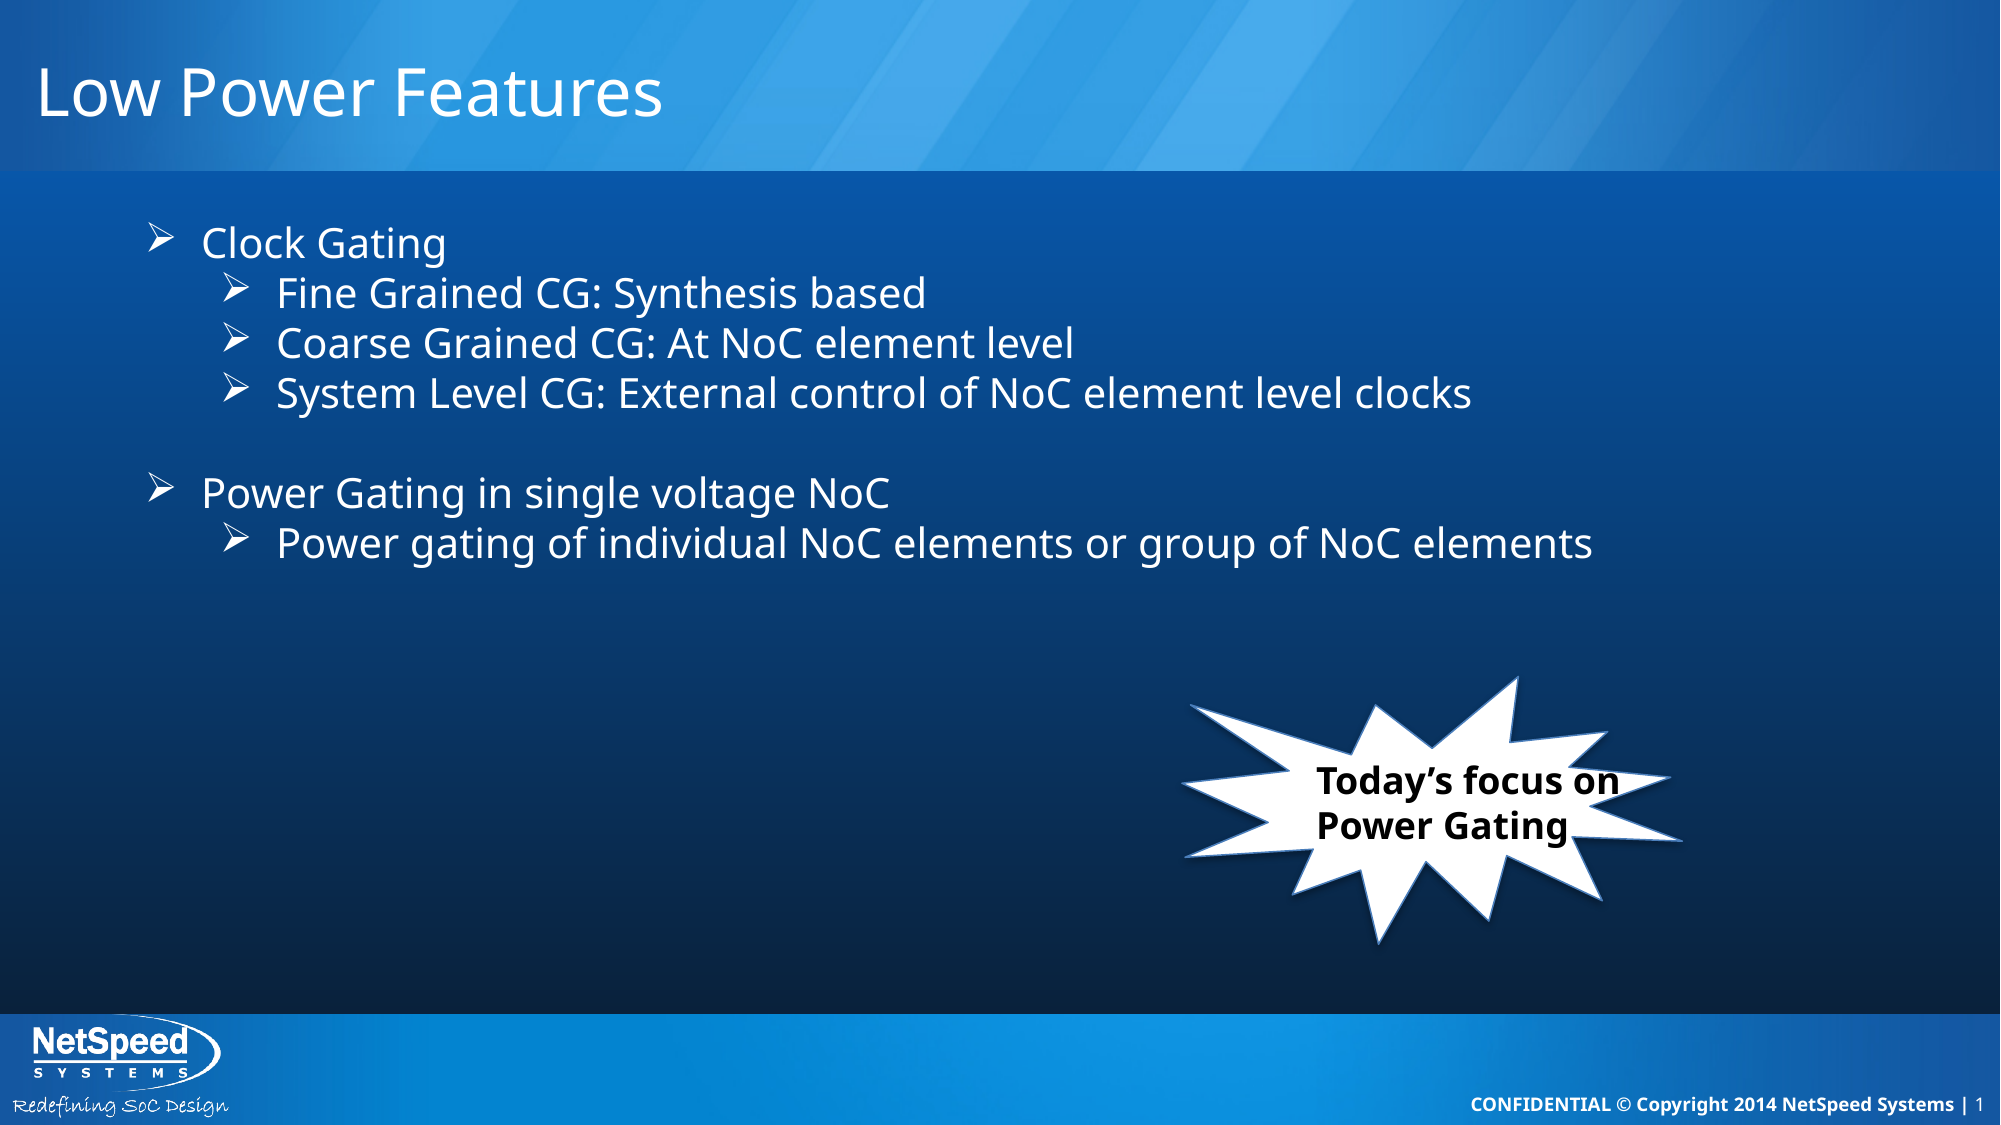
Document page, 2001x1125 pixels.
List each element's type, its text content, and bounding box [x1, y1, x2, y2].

picture [0, 0, 2000, 171]
title Low Power Features [20, 41, 1908, 138]
picture [0, 1014, 2000, 1125]
text_box [0, 171, 2000, 1014]
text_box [1181, 676, 1683, 945]
text_box Clock Gating Fine Grained CG: Synthesis based Coarse Grained CG: At NoC element level System Level CG: External control of NoC element level clocks Power Gating in single voltage NoC Power gating of individual NoC elements or group of NoC elements [130, 209, 1840, 620]
